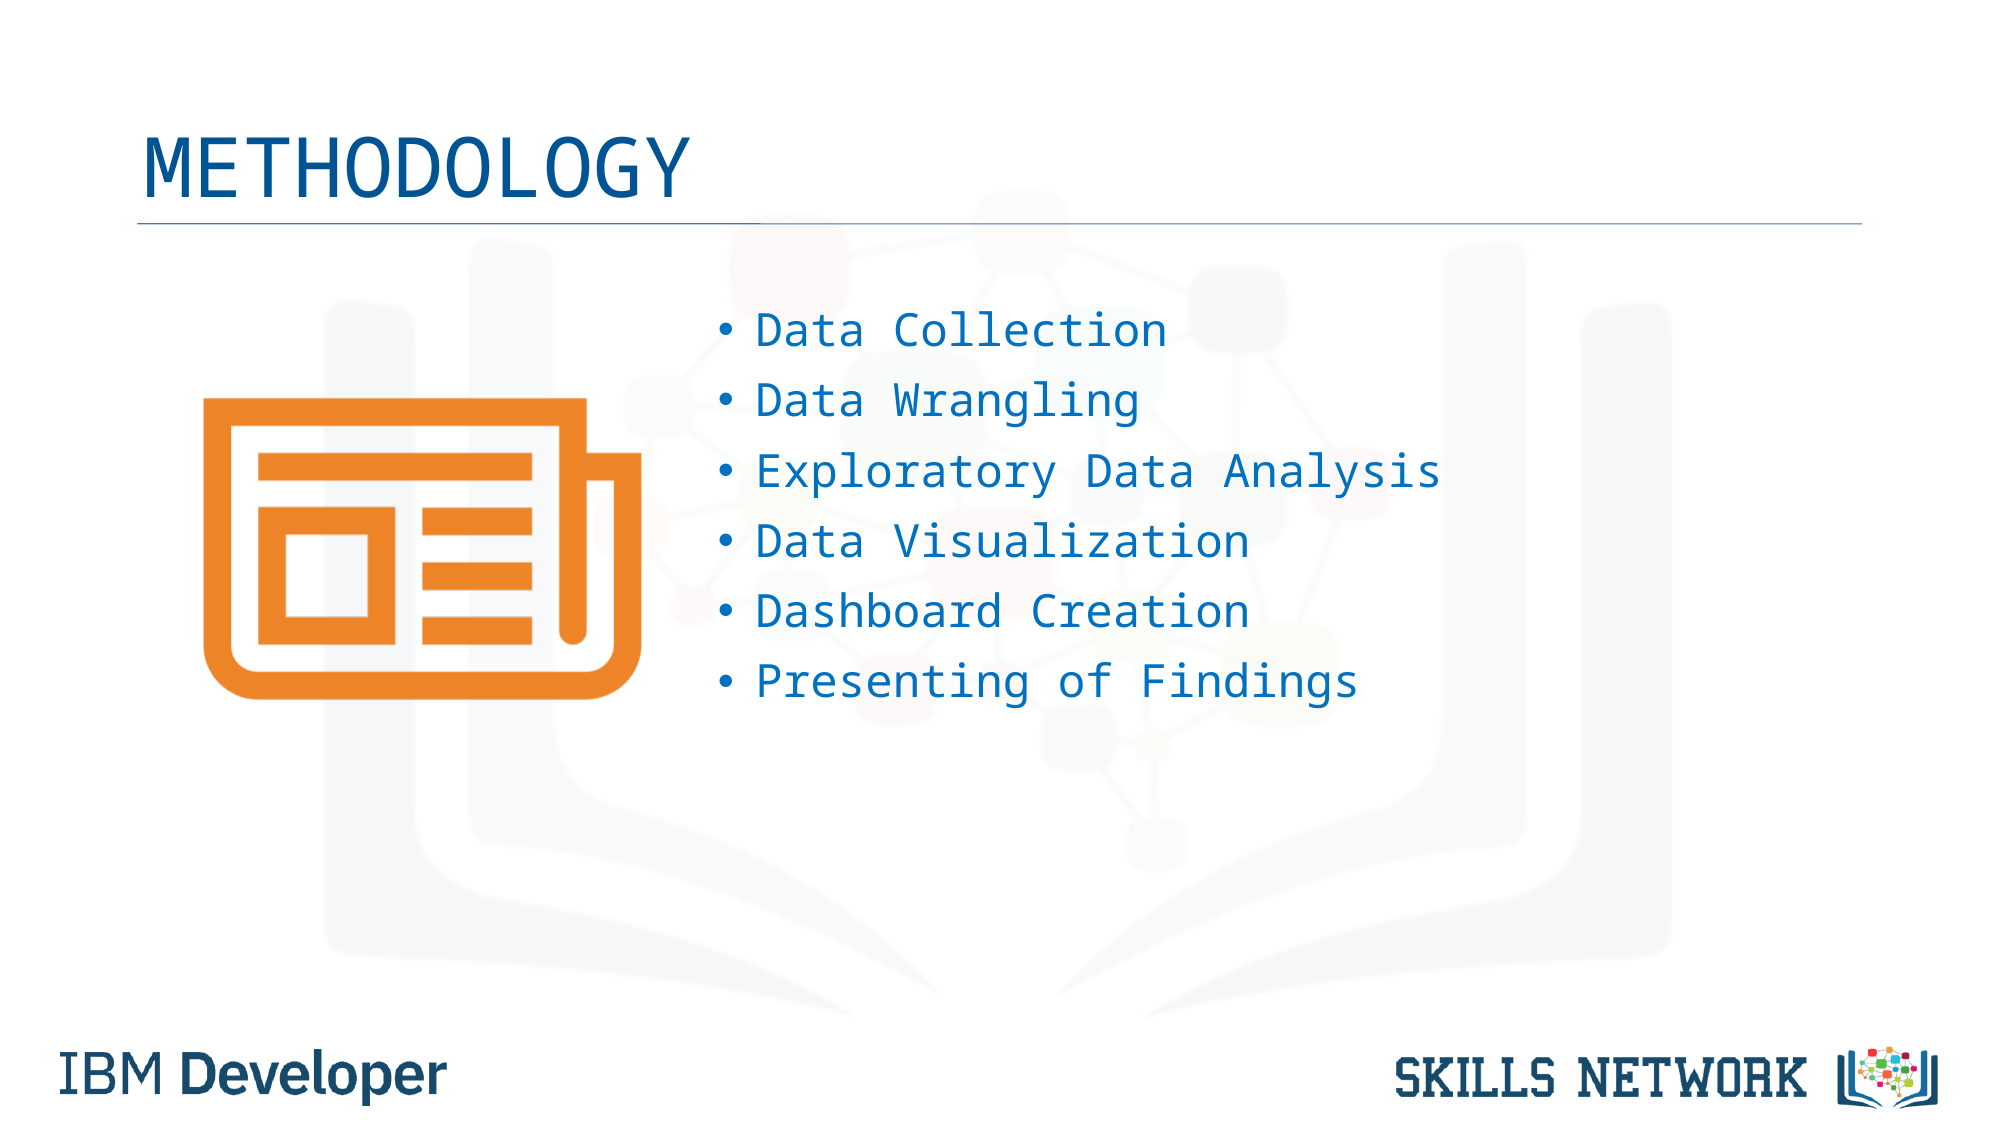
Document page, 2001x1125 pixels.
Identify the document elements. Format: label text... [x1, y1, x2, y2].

picture [1390, 1045, 1945, 1111]
list Data Collection Data Wrangling Exploratory Data Analysis Data Visualization Dashboard Creation Presenting of Findings [702, 299, 1863, 1014]
picture [55, 1045, 459, 1108]
title METHODOLOGY [128, 61, 1315, 280]
picture [160, 300, 685, 825]
